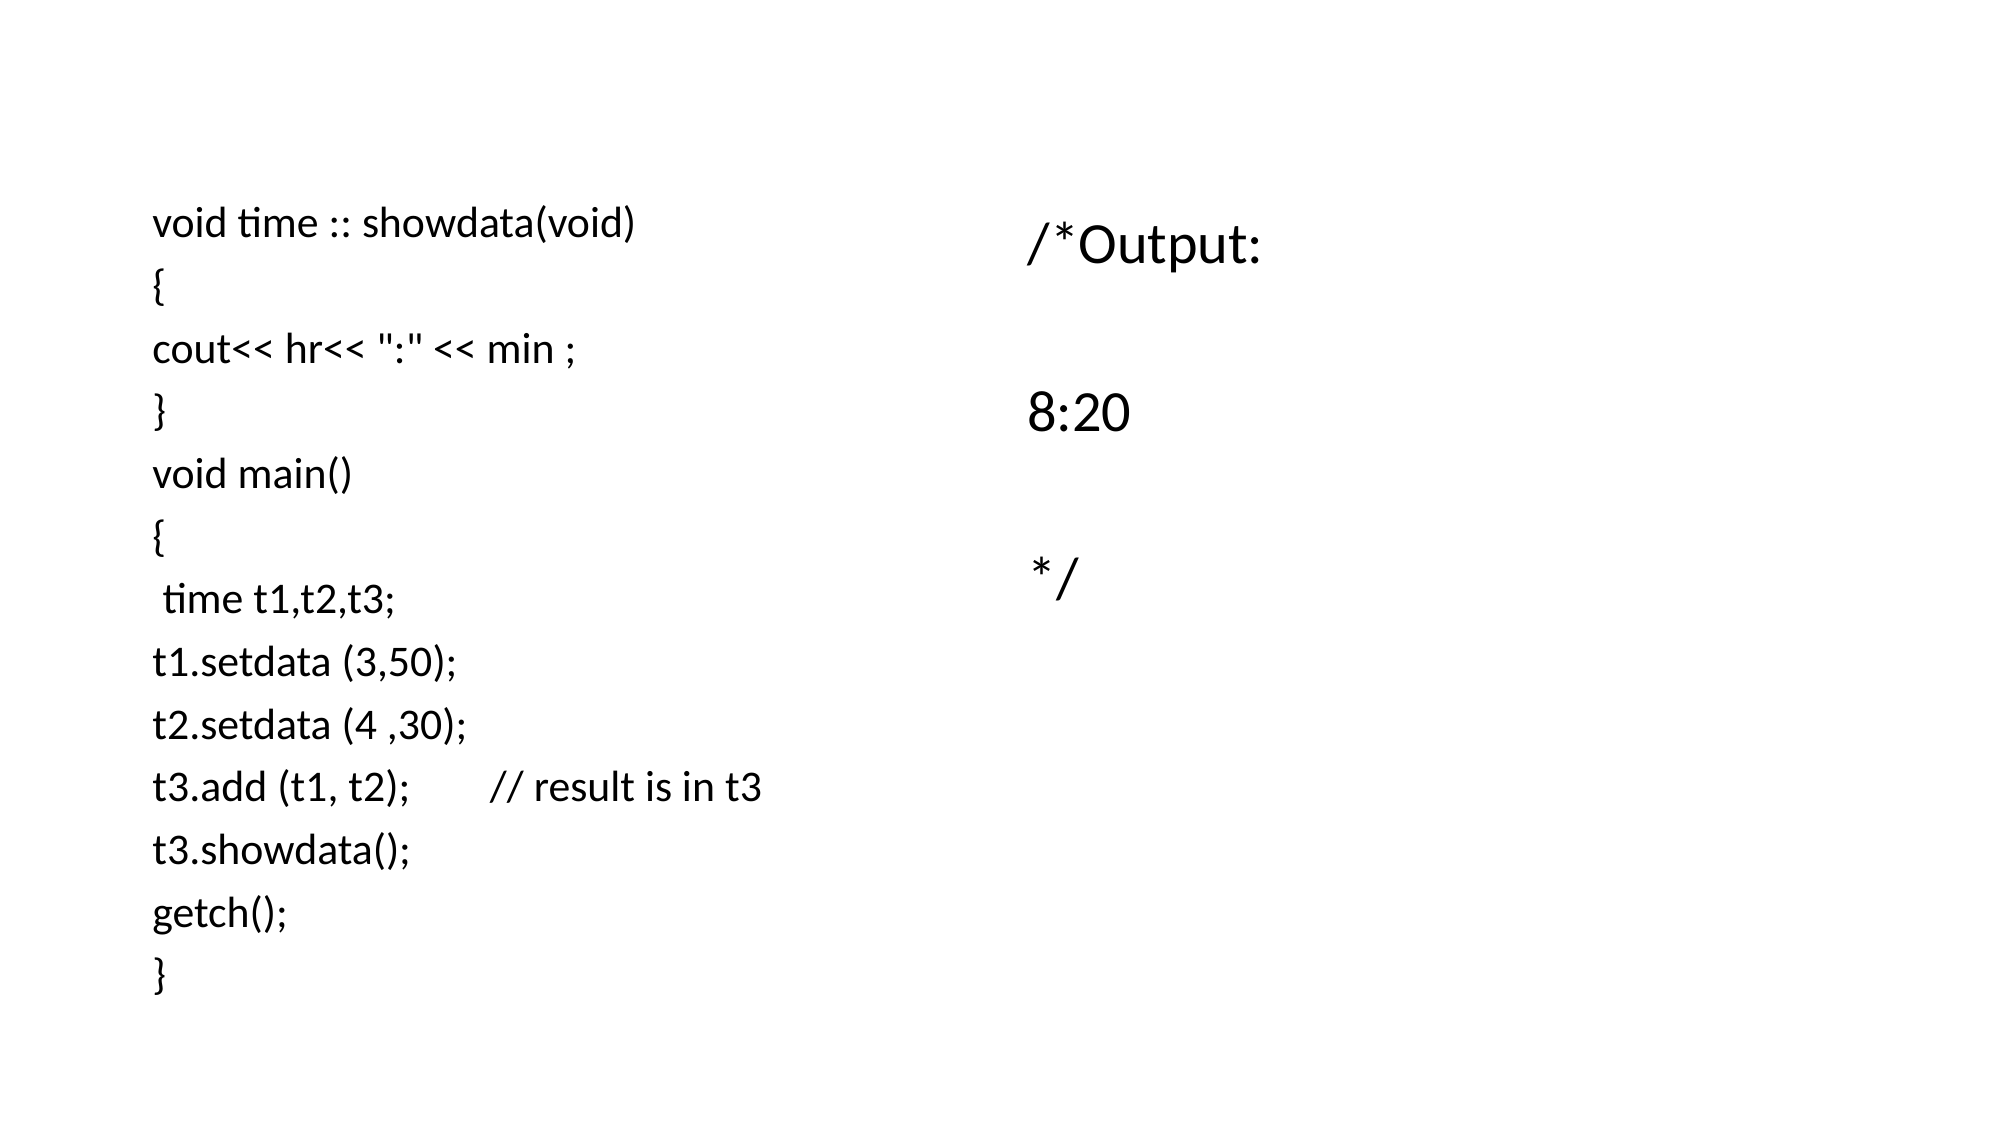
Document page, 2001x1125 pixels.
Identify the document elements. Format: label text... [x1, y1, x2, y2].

list /*Output: 8:20 */ [1012, 205, 1863, 1014]
list void time :: showdata(void) { cout<< hr<< ":" << min ; } void main() { time t1,t2,t3; t1.setdata (3,50); t2.setdata (4 ,30); t3.add (t1, t2); // result is in t3 t3.showdata(); getch(); } [137, 192, 988, 1014]
